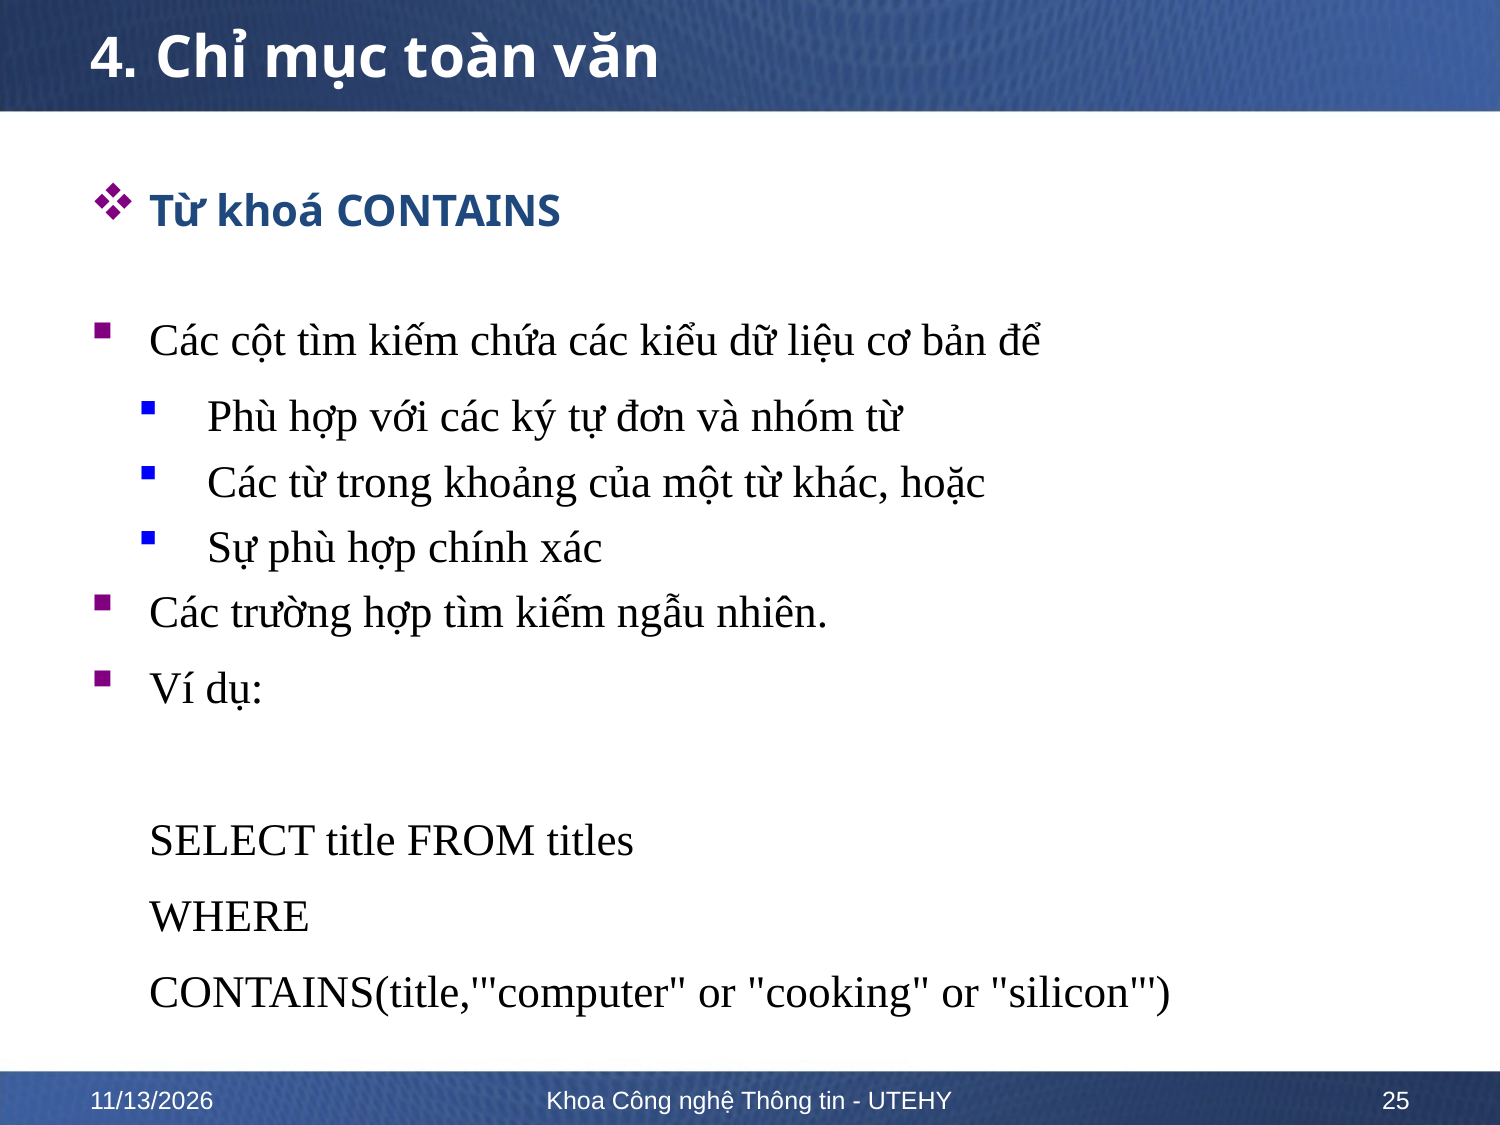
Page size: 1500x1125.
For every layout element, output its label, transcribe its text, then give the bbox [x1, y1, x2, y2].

title 4. Chỉ mục toàn văn [75, 4, 1425, 105]
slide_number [75, 1069, 425, 1125]
picture [0, 0, 1500, 1125]
slide_number 25 [1074, 1069, 1425, 1125]
footer Khoa Công nghệ Thông tin - UTEHY [512, 1069, 988, 1125]
list Từ khoá CONTAINS Các cột tìm kiếm chứa các kiểu dữ liệu cơ bản để Phù hợp với các ký tự đơn và nhóm từ Các từ trong khoảng của một từ khác, hoặc Sự phù hợp chính xác Các trường hợp tìm kiếm ngẫu nhiên. Ví dụ: SELECT title FROM titles WHERE CONTAINS(title,'"computer" or "cooking" or "silicon"') [75, 174, 1425, 1025]
